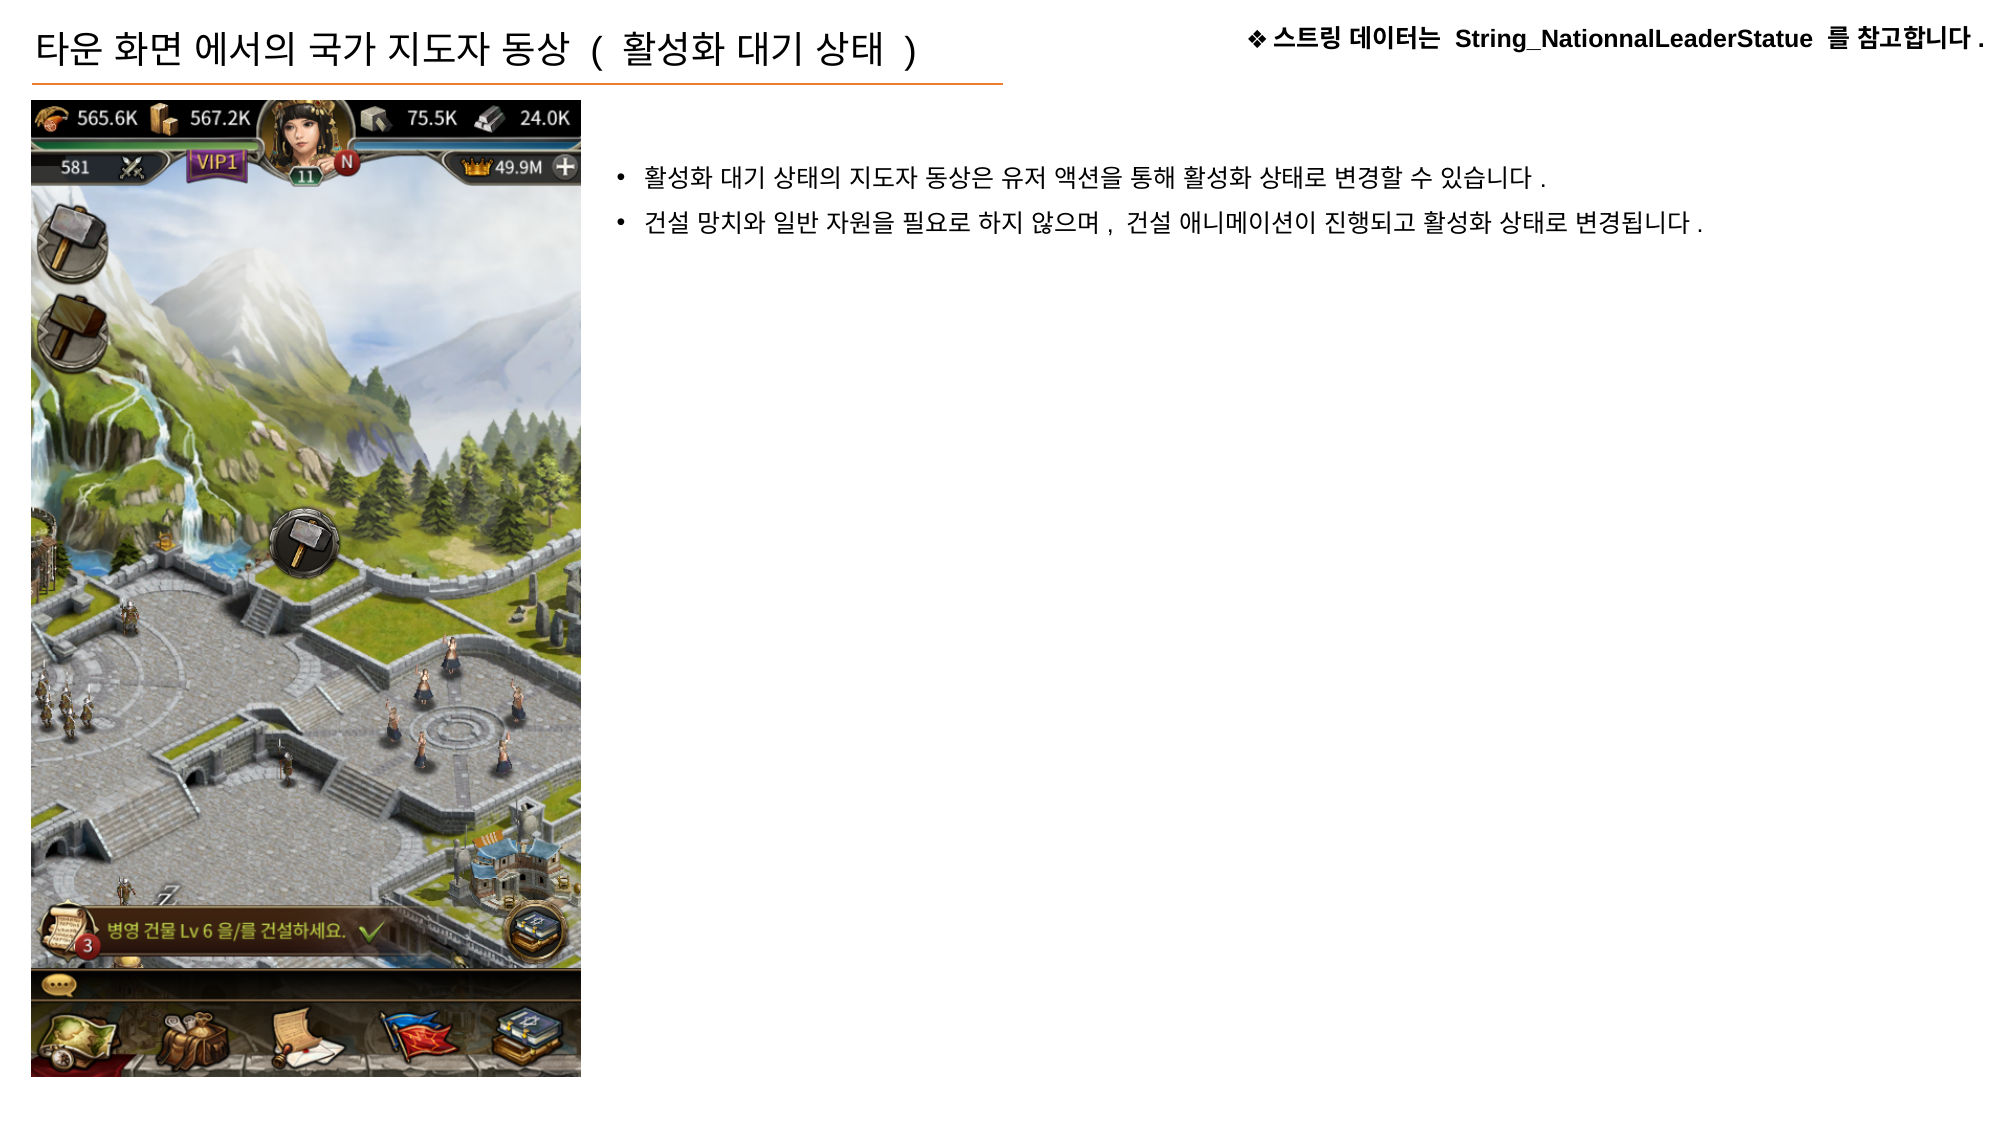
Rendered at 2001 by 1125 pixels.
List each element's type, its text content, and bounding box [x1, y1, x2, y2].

picture [31, 100, 582, 1077]
text_box 활성화 대기 상태의 지도자 동상은 유저 액션을 통해 활성화 상태로 변경할 수 있습니다. 건설 망치와 일반 자원을 필요로 하지 않으며, 건설 애니메이션이 진행되고 활성화 상태로 변경됩니다. [601, 139, 1935, 246]
text_box 스트링 데이터는 String_NationnalLeaderStatue 를 참고합니다. [1227, 0, 2000, 55]
text_box 타운 화면 에서의 국가 지도자 동상 ( 활성화 대기 상태 ) [20, 18, 1004, 79]
